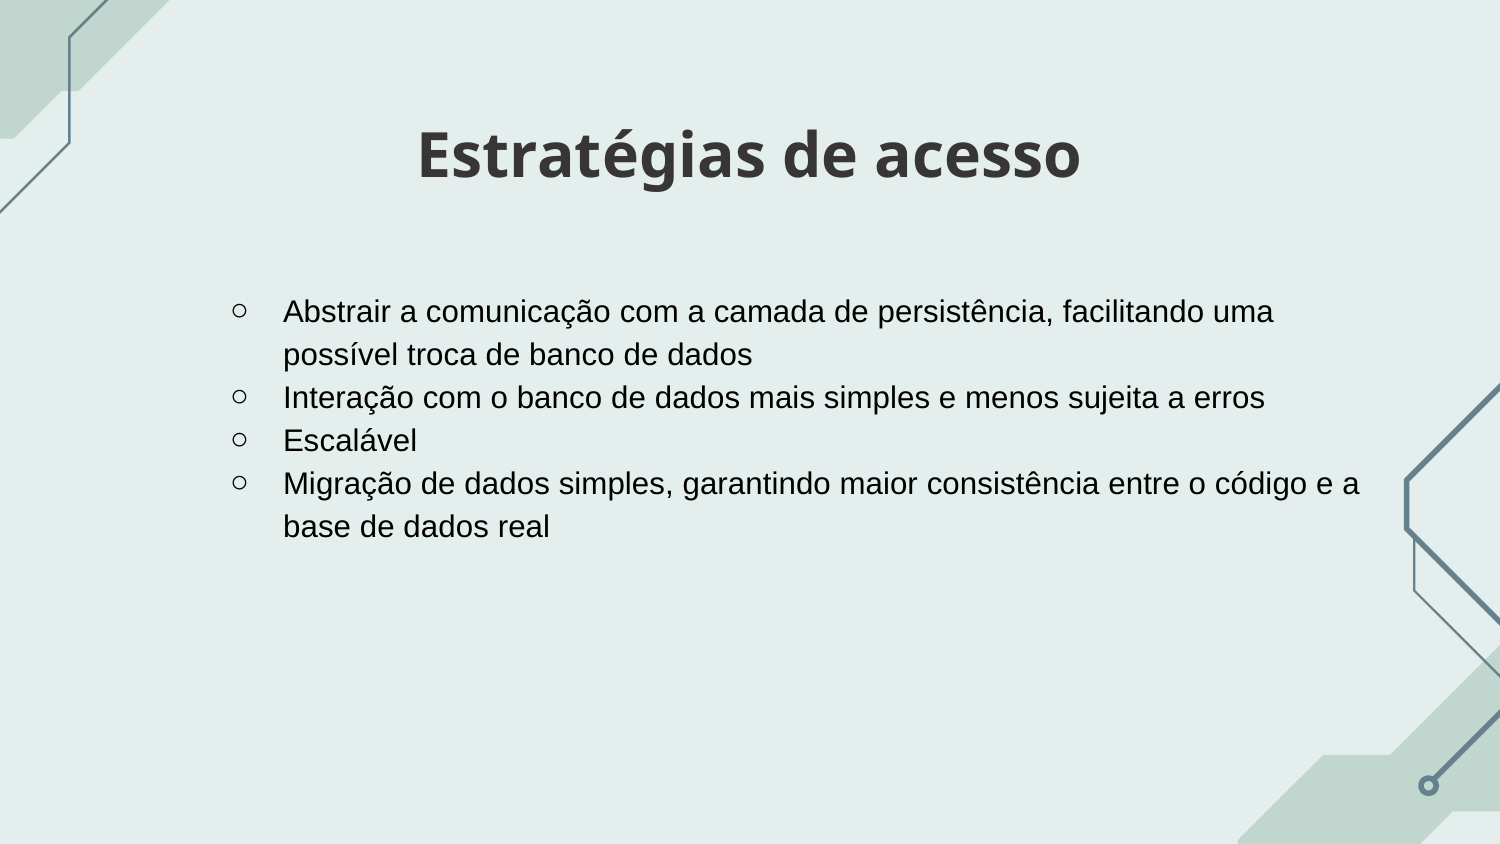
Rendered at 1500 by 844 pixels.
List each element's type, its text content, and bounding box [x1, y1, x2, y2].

title Estratégias de acesso [118, 100, 1382, 198]
list Abstrair a comunicação com a camada de persistência, facilitando uma possível troca de banco de dados Interação com o banco de dados mais simples e menos sujeita a erros Escalável Migração de dados simples, garantindo maior consistência entre o código e a base de dados real [118, 211, 1382, 618]
